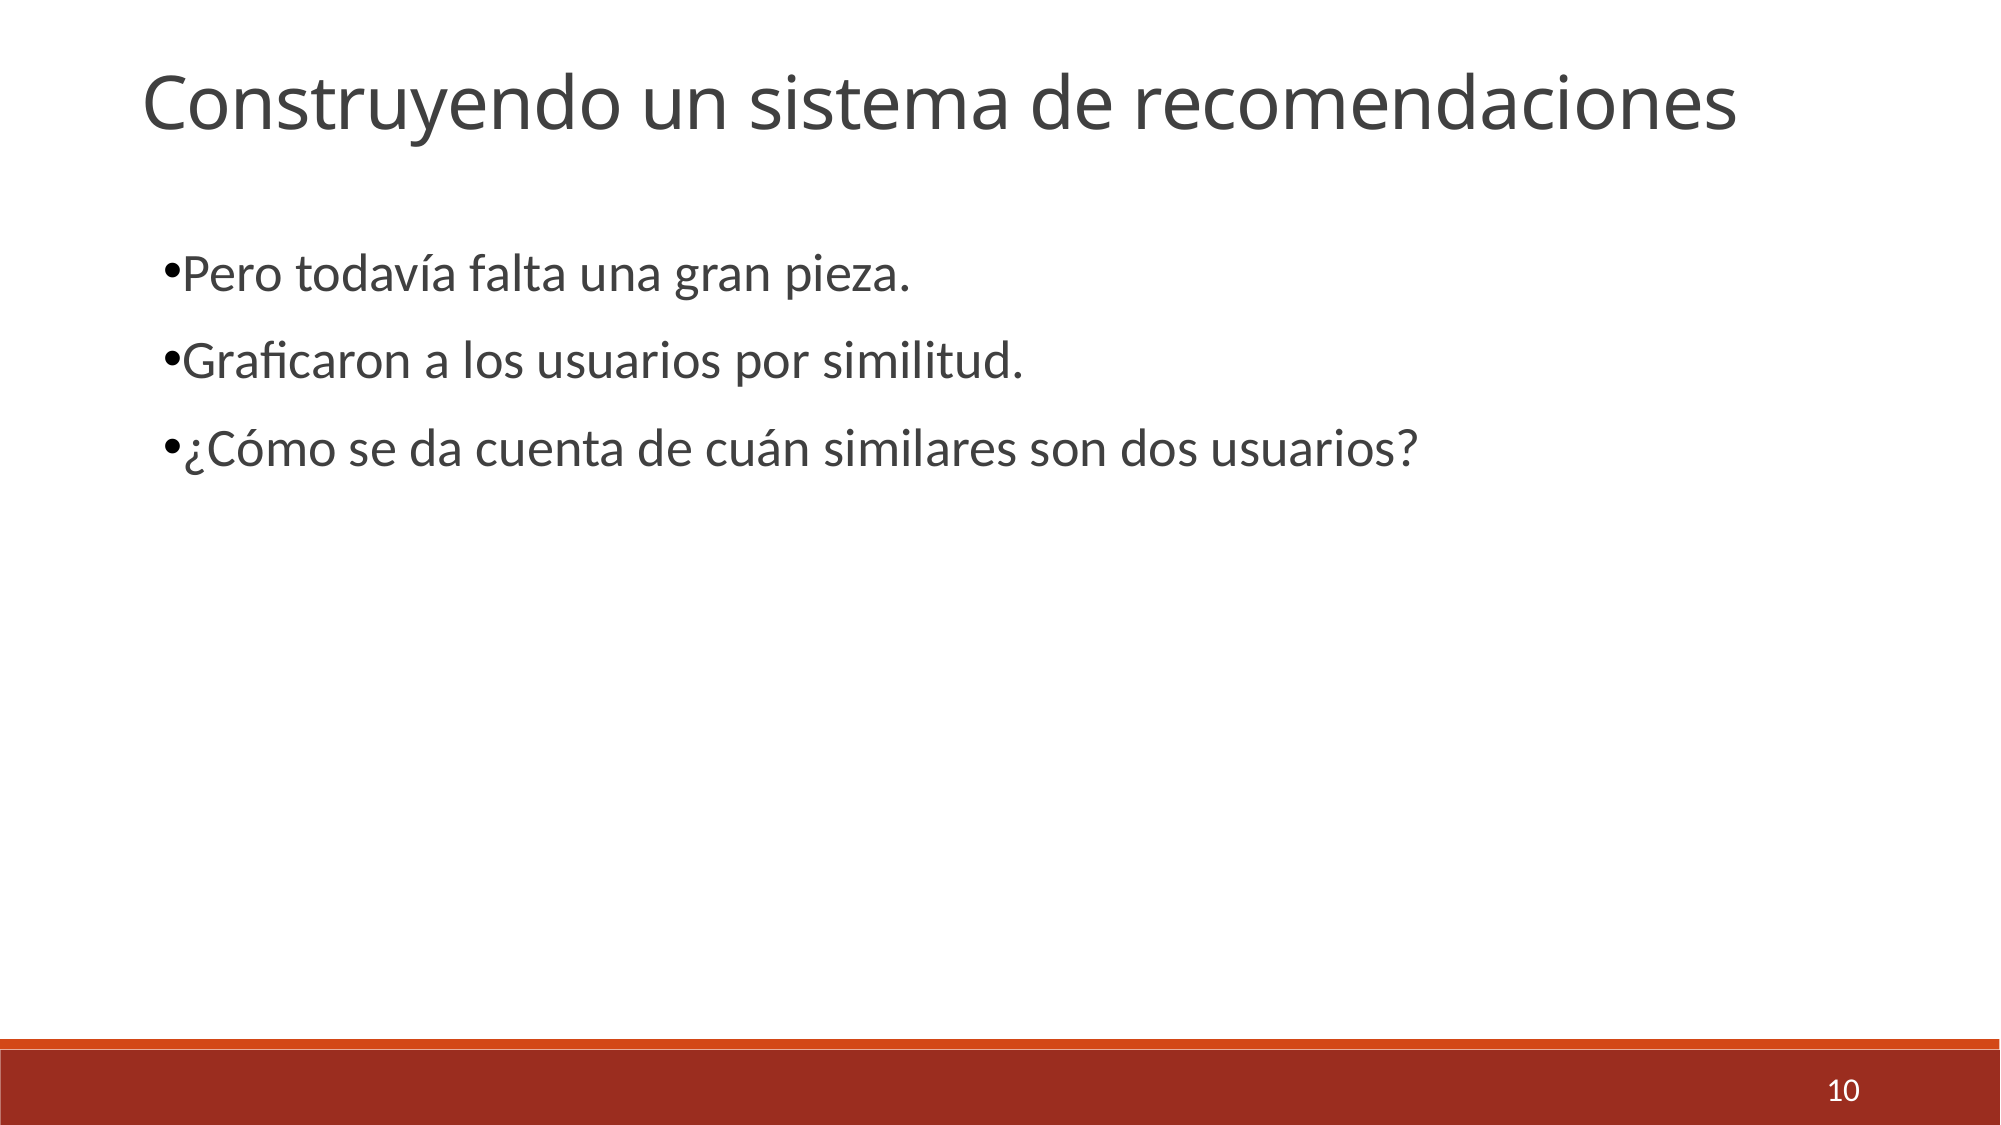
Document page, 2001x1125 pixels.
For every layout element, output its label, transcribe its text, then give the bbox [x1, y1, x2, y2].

text_box Construyendo un sistema de recomendaciones [126, 61, 1821, 201]
text_box Pero todavía falta una gran pieza. Graficaron a los usuarios por similitud. ¿Cómo se da cuenta de cuán similares son dos usuarios? [148, 236, 1953, 1017]
slide_number 10 [126, 1061, 1875, 1115]
